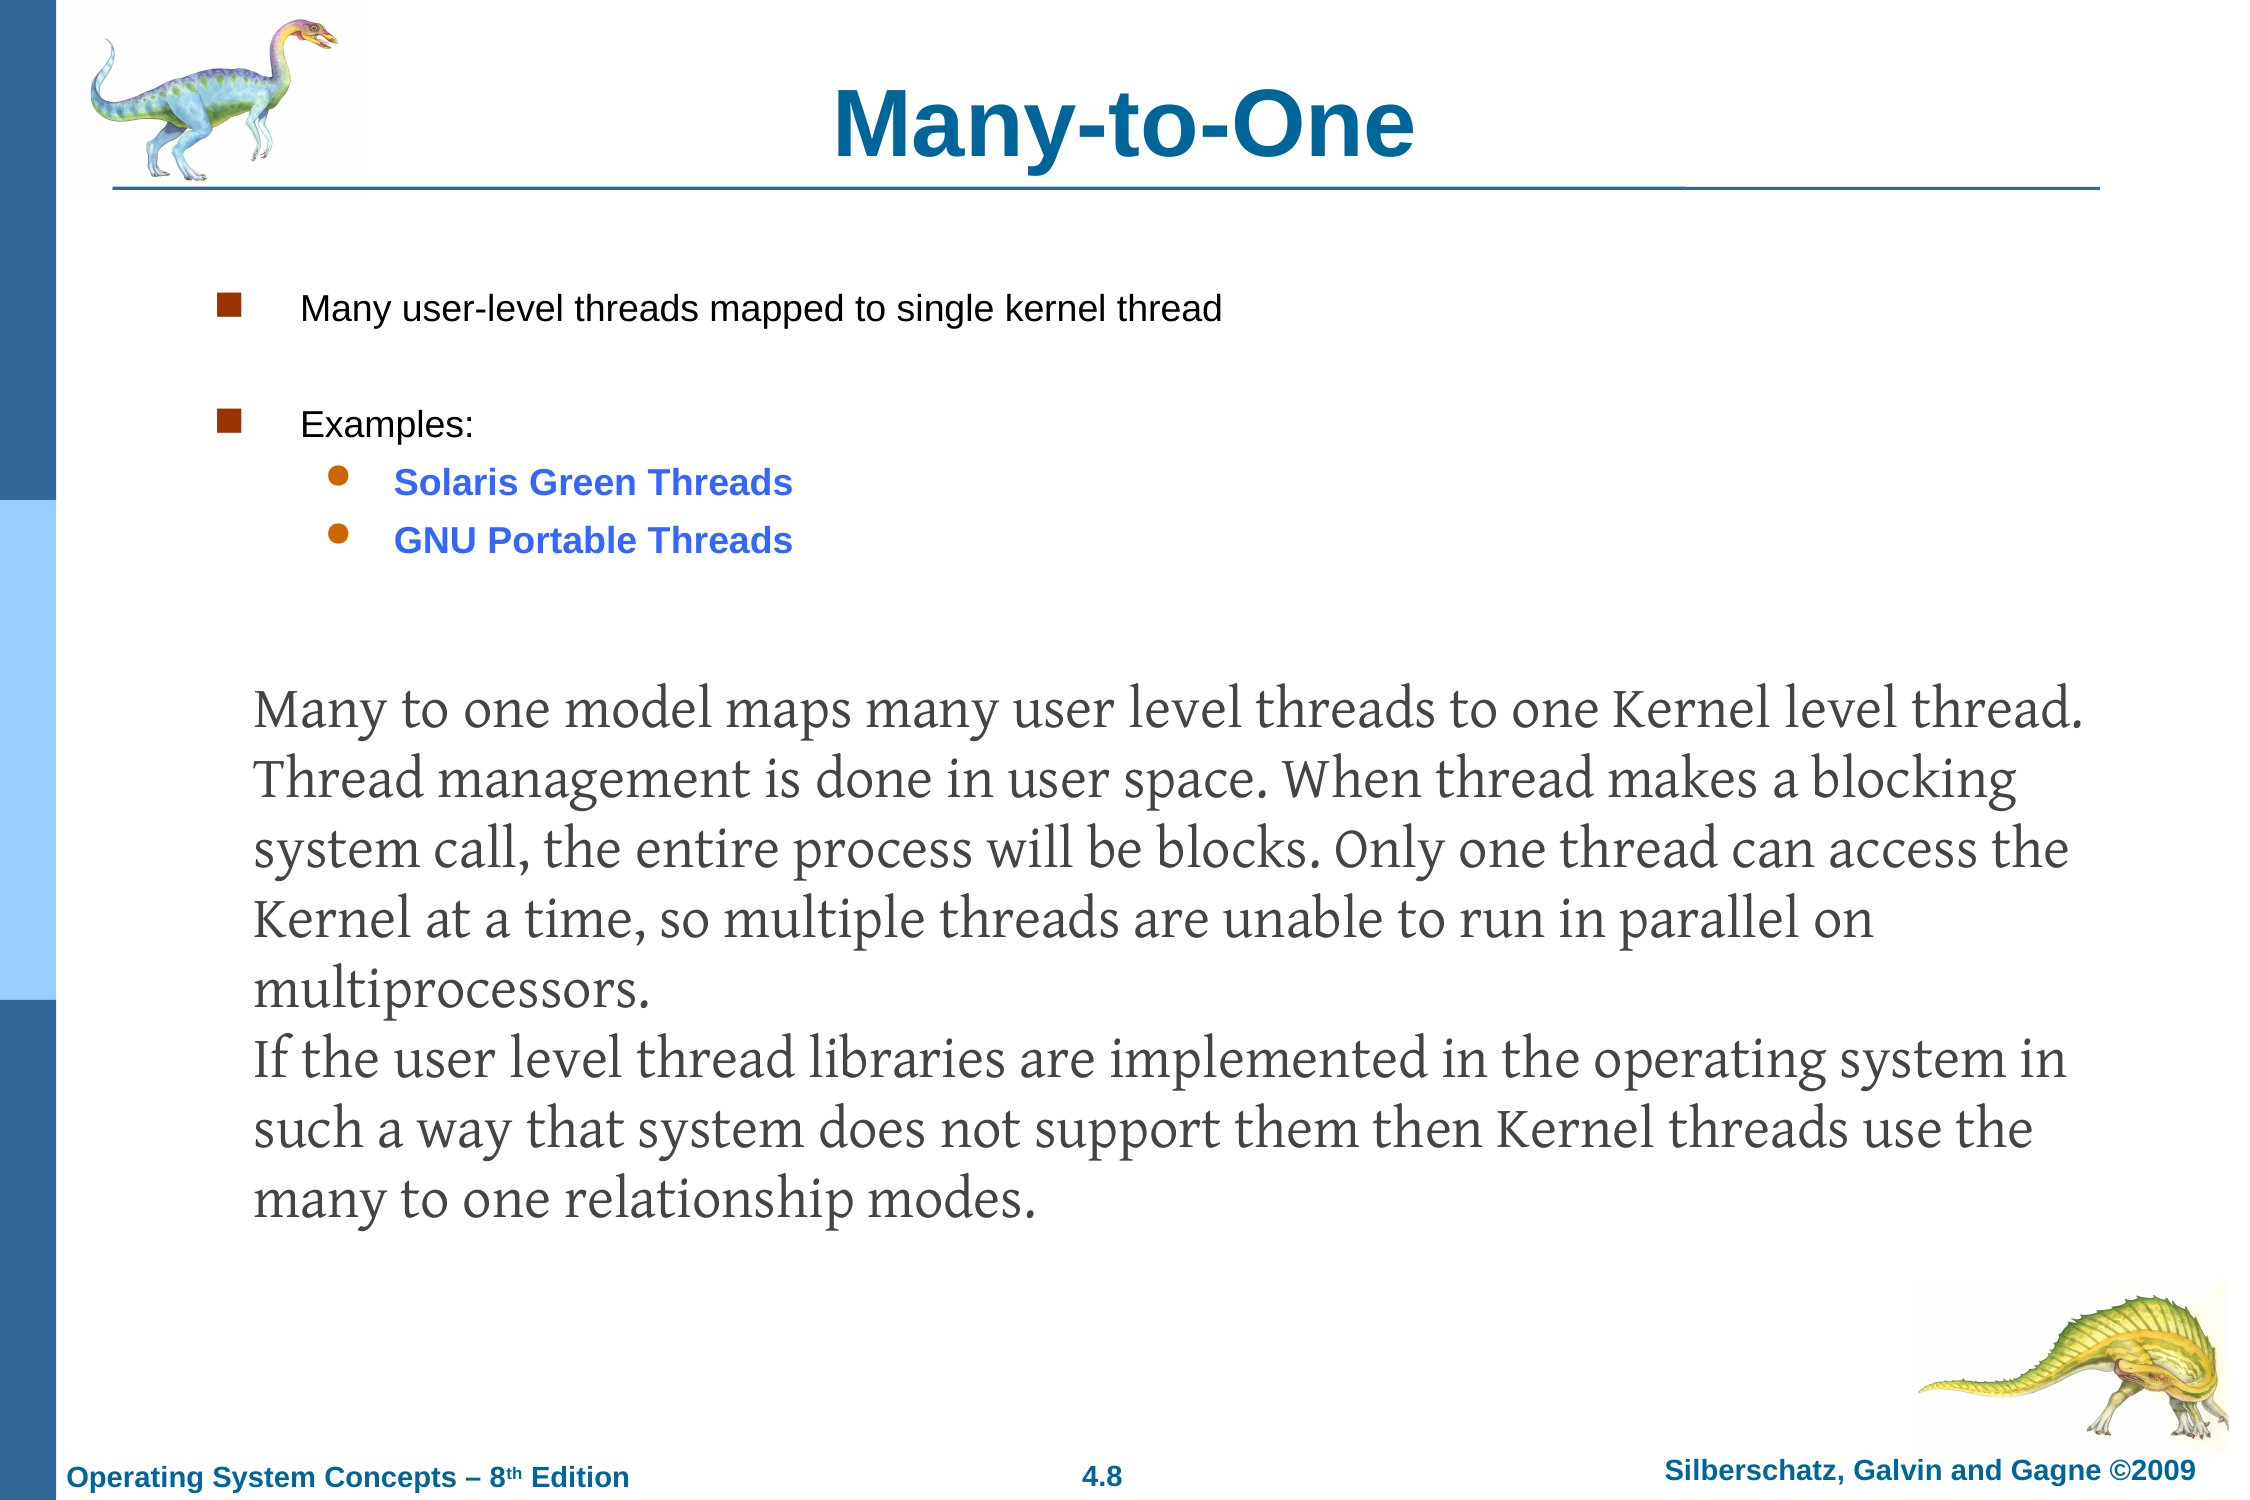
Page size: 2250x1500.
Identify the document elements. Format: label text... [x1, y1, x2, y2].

picture [70, 0, 365, 199]
picture [1913, 1279, 2229, 1453]
list Many user-level threads mapped to single kernel thread Examples: Solaris Green Threads GNU Portable Threads [198, 272, 2224, 1264]
title Many-to-One [112, 60, 2138, 187]
text_box Many to one model maps many user level threads to one Kernel level thread. Thread management is done in user space. When thread makes a blocking system call, the entire process will be blocks. Only one thread can access the Kernel at a time, so multiple threads are unable to run in parallel on multiprocessors. If the user level thread libraries are implemented in the operating system in such a way that system does not support them then Kernel threads use the many to one relationship modes. [238, 662, 2138, 1282]
